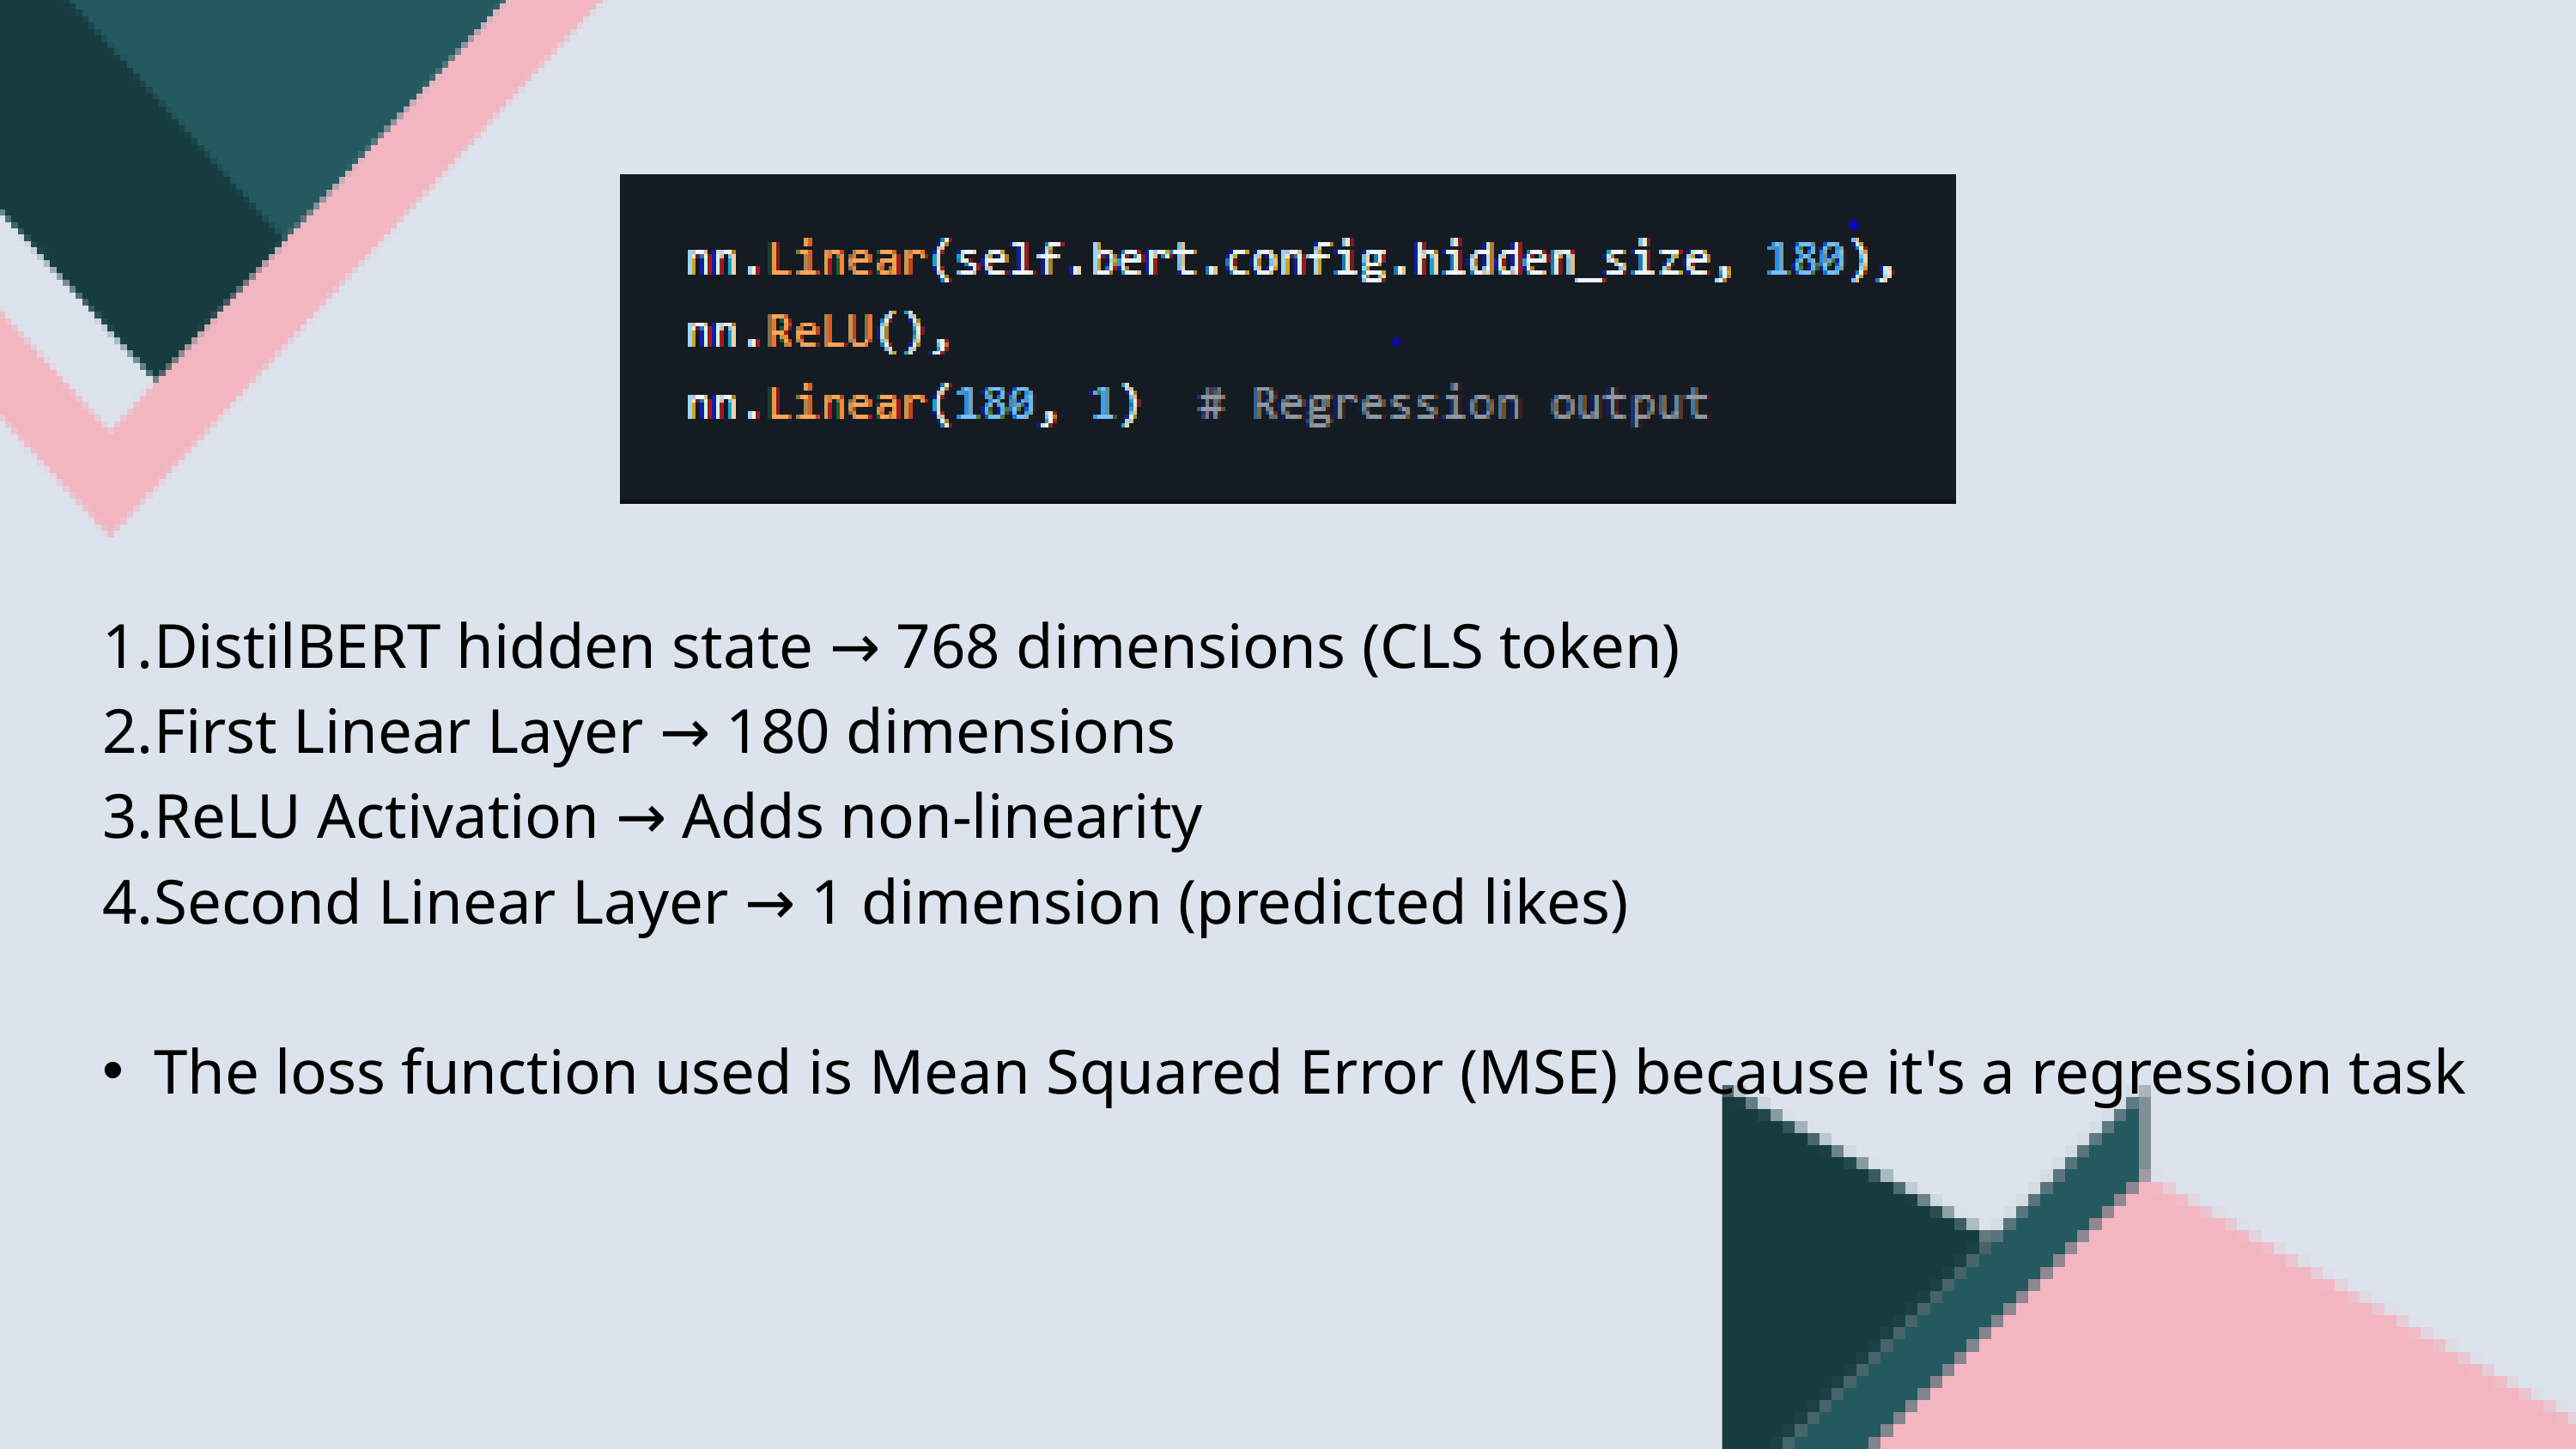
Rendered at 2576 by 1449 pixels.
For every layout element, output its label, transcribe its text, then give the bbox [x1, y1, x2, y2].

text_box DistilBERT hidden state → 768 dimensions (CLS token) First Linear Layer → 180 dimensions ReLU Activation → Adds non-linearity Second Linear Layer → 1 dimension (predicted likes) The loss function used is Mean Squared Error (MSE) because it's a regression task [51, 595, 2525, 1191]
text_box [0, 0, 680, 537]
text_box [1722, 1085, 2576, 1449]
text_box [619, 174, 1956, 504]
